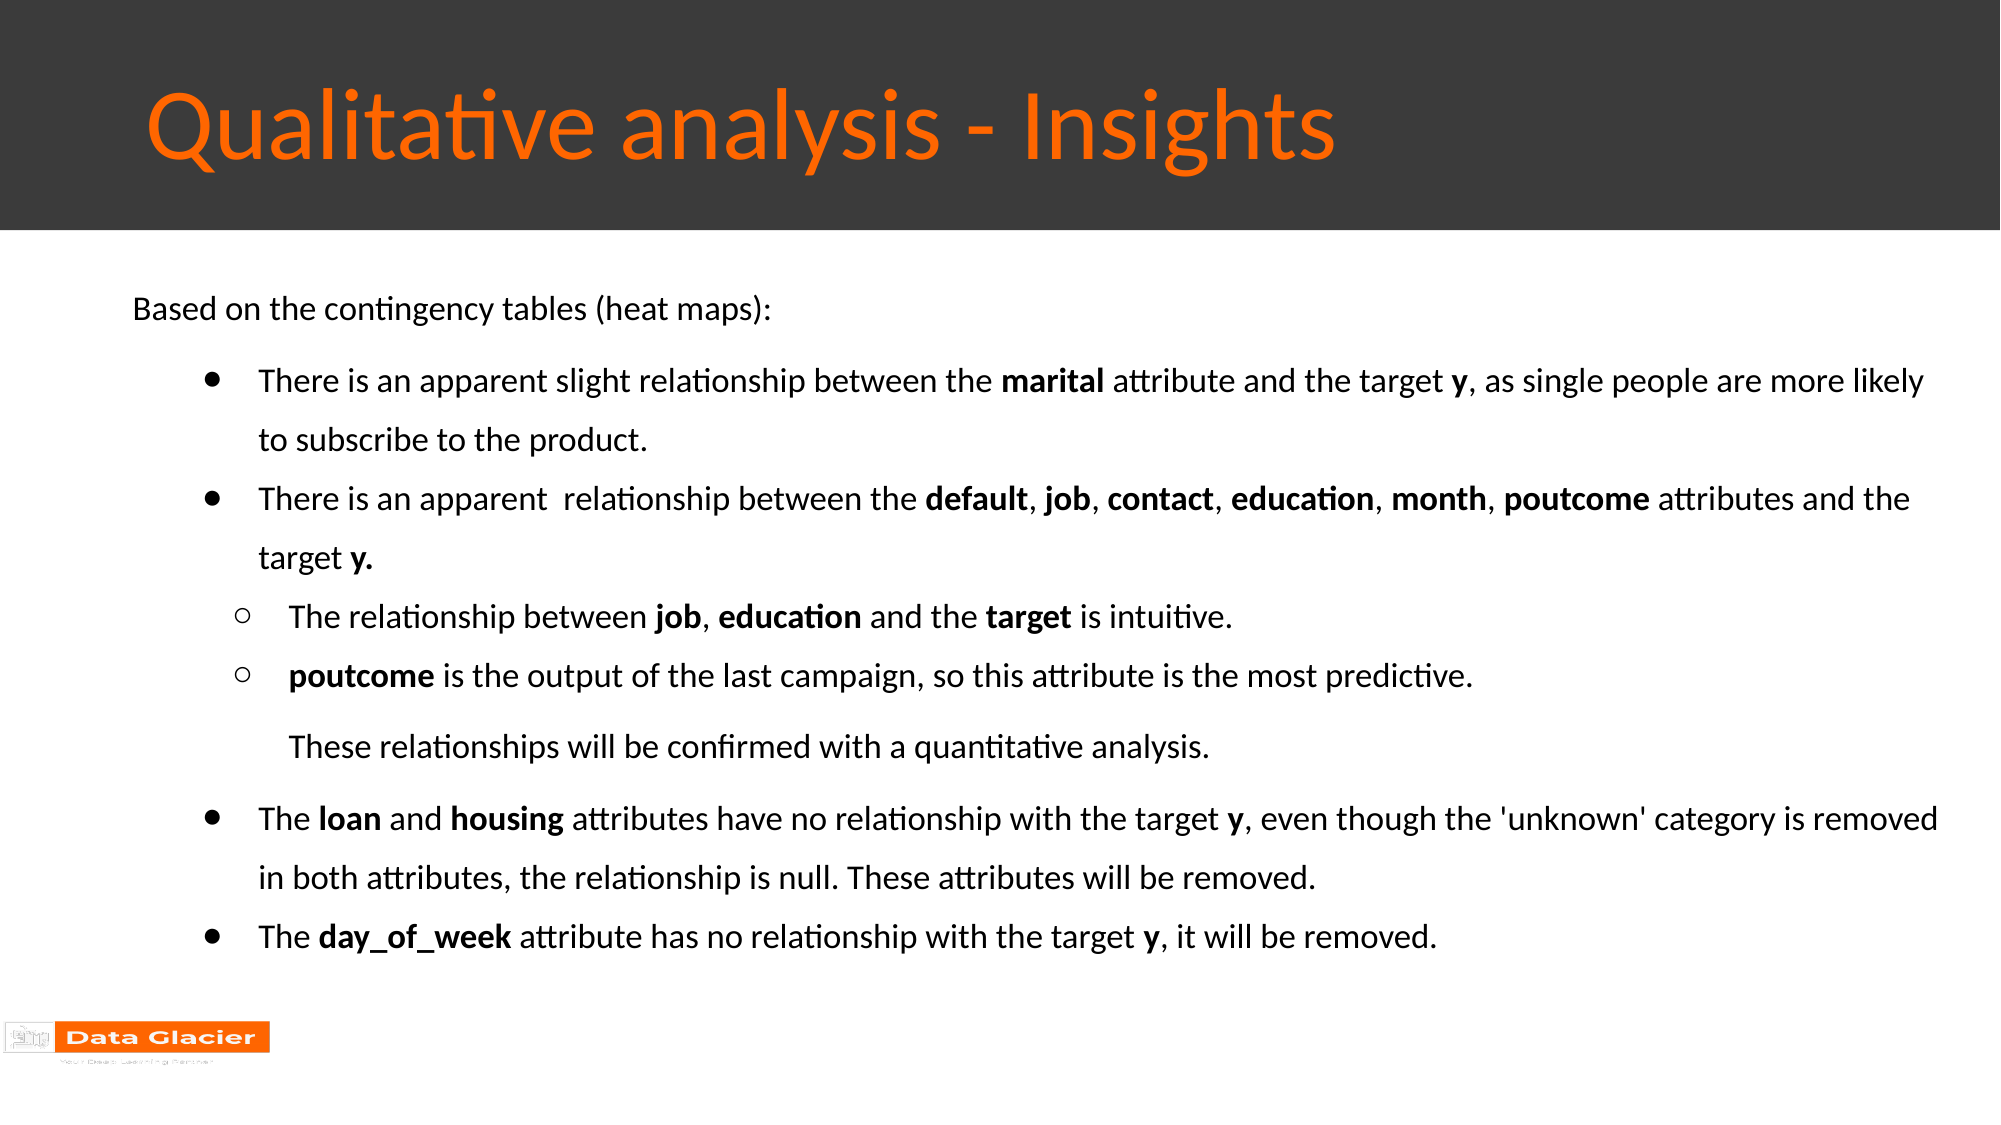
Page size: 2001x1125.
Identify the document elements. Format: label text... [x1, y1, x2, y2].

text_box Qualitative analysis - Insights [130, 56, 1844, 197]
title [0, 0, 2000, 231]
subtitle Based on the contingency tables (heat maps): There is an apparent slight relationship between the marital attribute and the target y, as single people are more likely to subscribe to the product. There is an apparent relationship between the default, job, contact, education, month, poutcome attributes and the target y. The relationship between job, education and the target is intuitive. poutcome is the output of the last campaign, so this attribute is the most predictive. These relationships will be confirmed with a quantitative analysis. The loan and housing attributes have no relationship with the target y, even though the 'unknown' category is removed in both attributes, the relationship is null. These attributes will be removed. The day_of_week attribute has no relationship with the target y, it will be removed. [117, 282, 1982, 1030]
picture [0, 961, 272, 1125]
